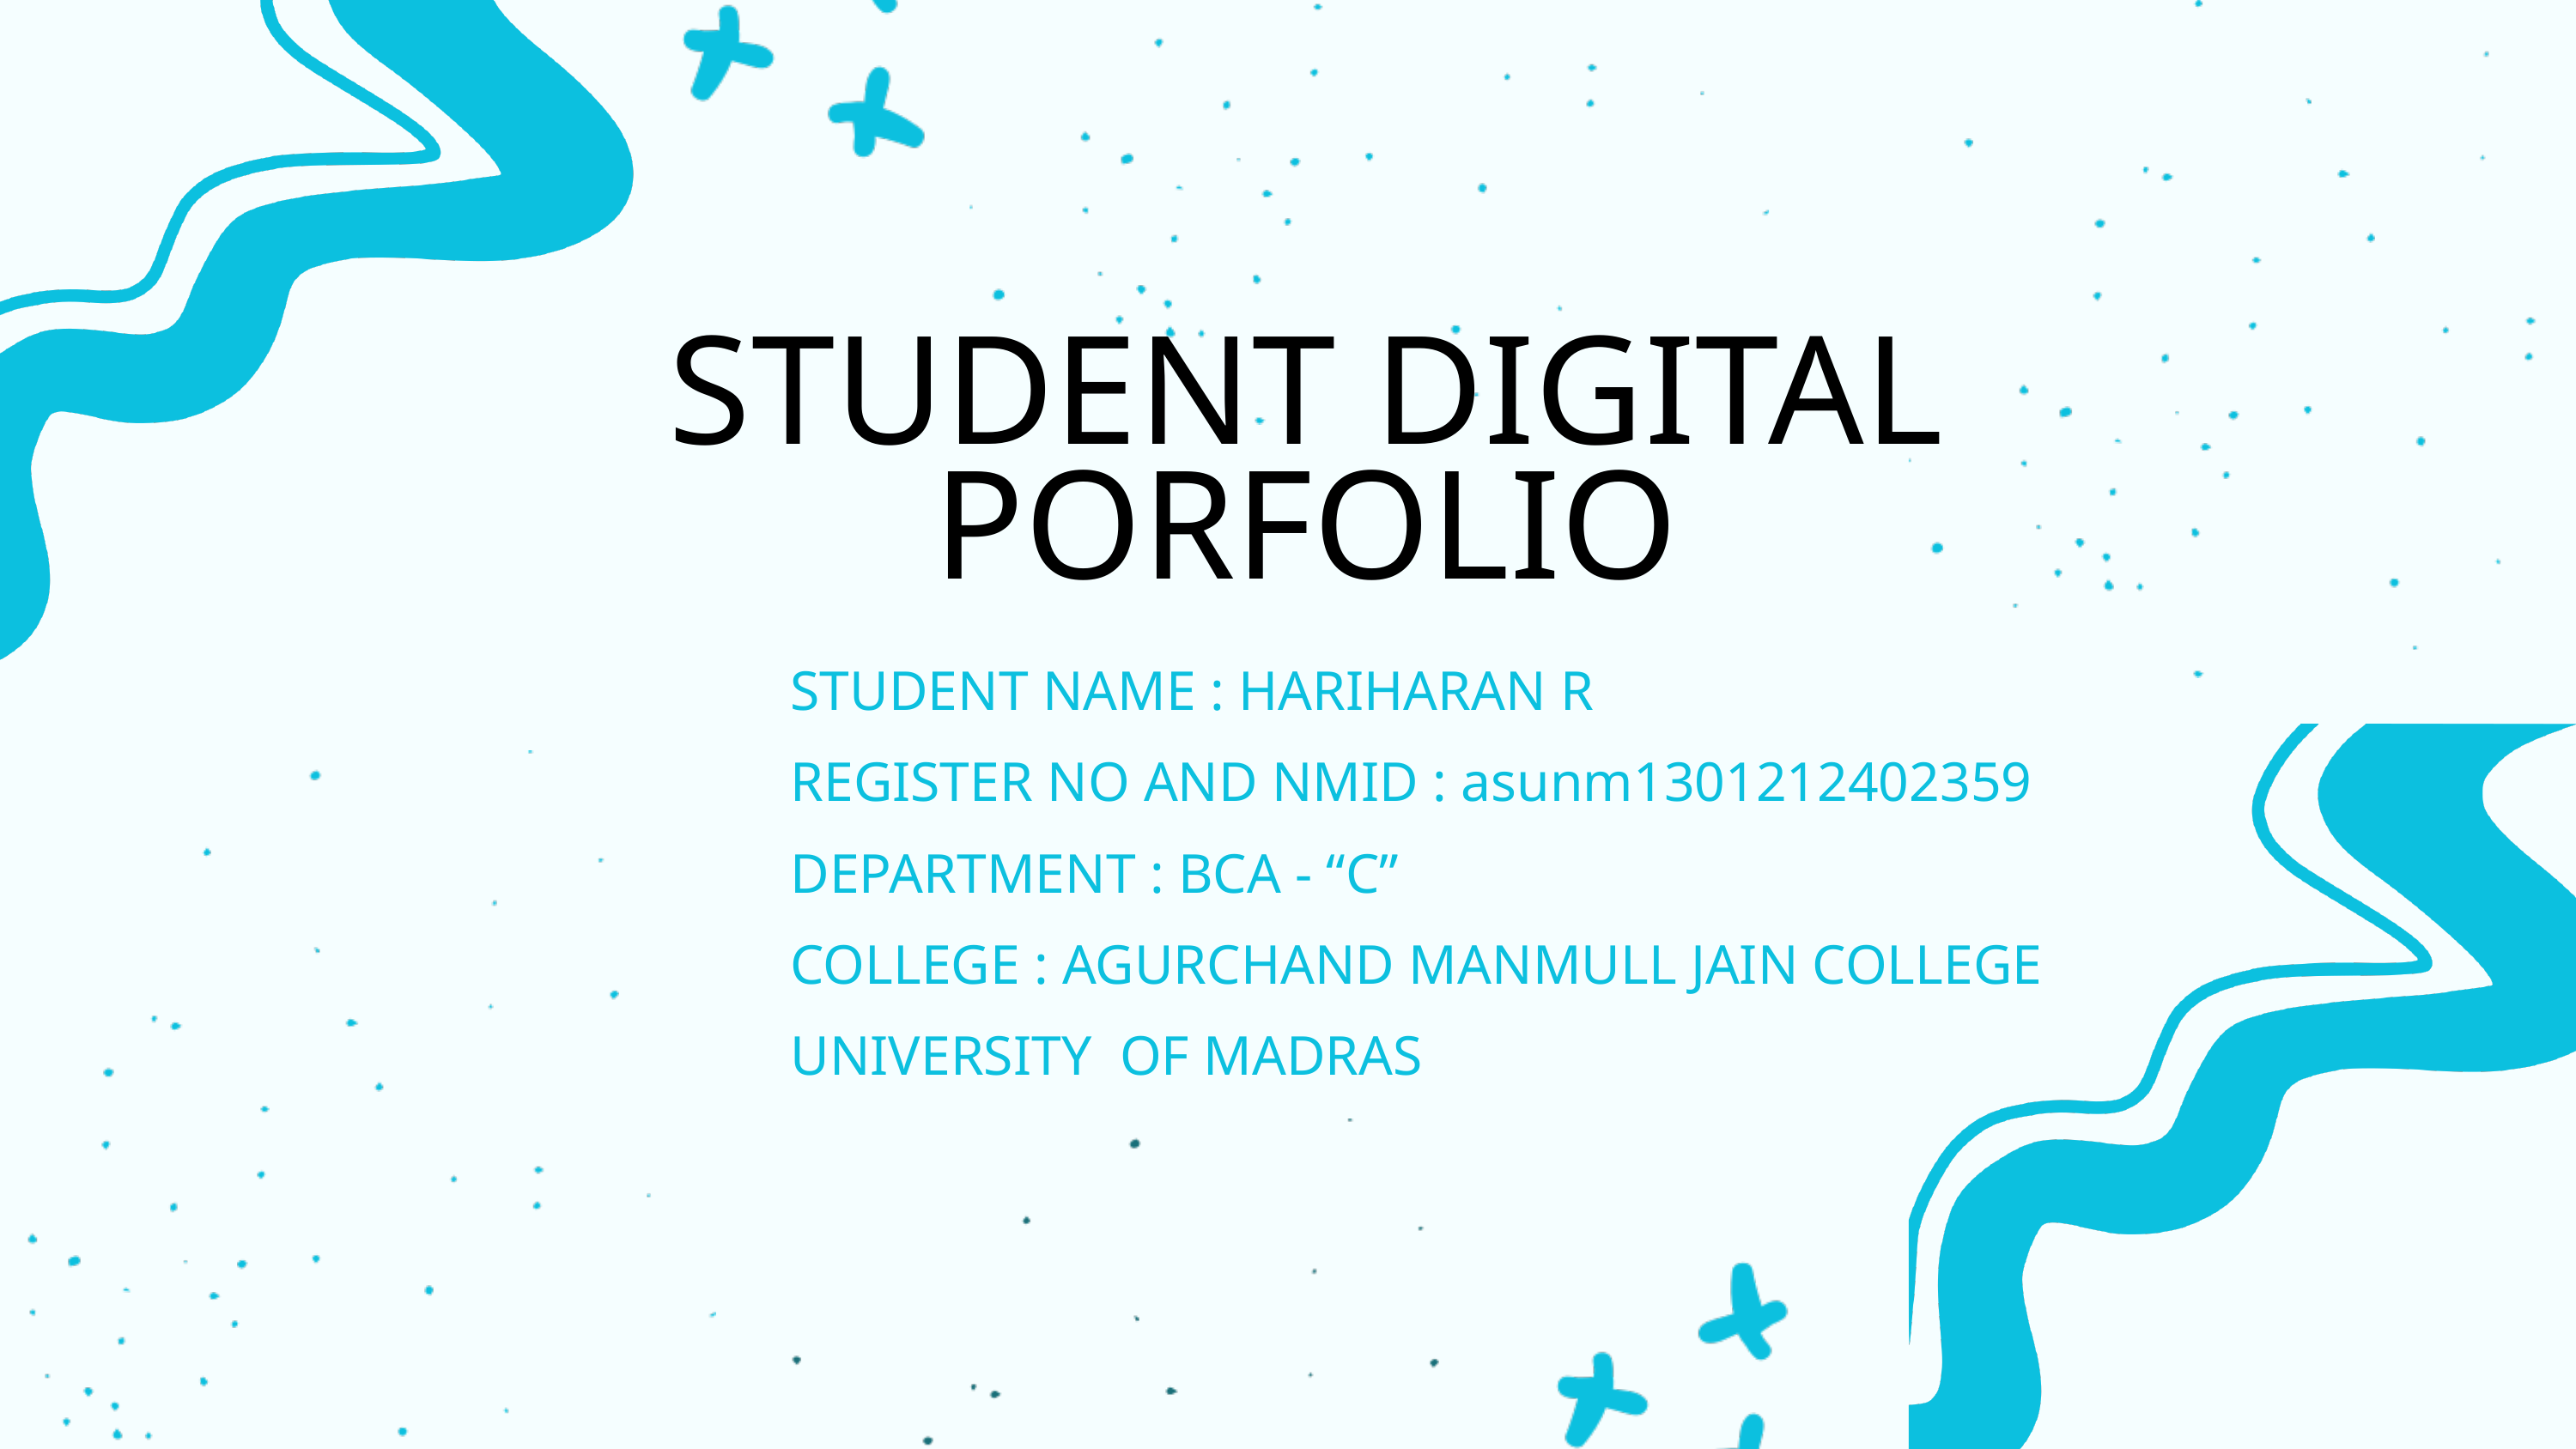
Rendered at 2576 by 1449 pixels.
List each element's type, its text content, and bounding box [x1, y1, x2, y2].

text_box [0, 0, 641, 678]
text_box REGISTER NO AND NMID : asunm1301212402359 [790, 753, 2196, 813]
text_box [969, 0, 1770, 338]
text_box [681, 0, 930, 161]
text_box [1555, 1260, 1804, 1449]
text_box DEPARTMENT : BCA - “C” [790, 845, 1536, 904]
text_box [1908, 724, 2576, 1449]
text_box [1908, 0, 2576, 678]
text_box UNIVERSITY OF MADRAS [790, 1028, 1536, 1087]
text_box STUDENT DIGITAL PORFOLIO [567, 338, 2045, 609]
text_box [0, 750, 716, 1449]
text_box [736, 1119, 1536, 1449]
text_box STUDENT NAME : HARIHARAN R [790, 662, 1774, 721]
text_box COLLEGE : AGURCHAND MANMULL JAIN COLLEGE [790, 936, 2238, 996]
